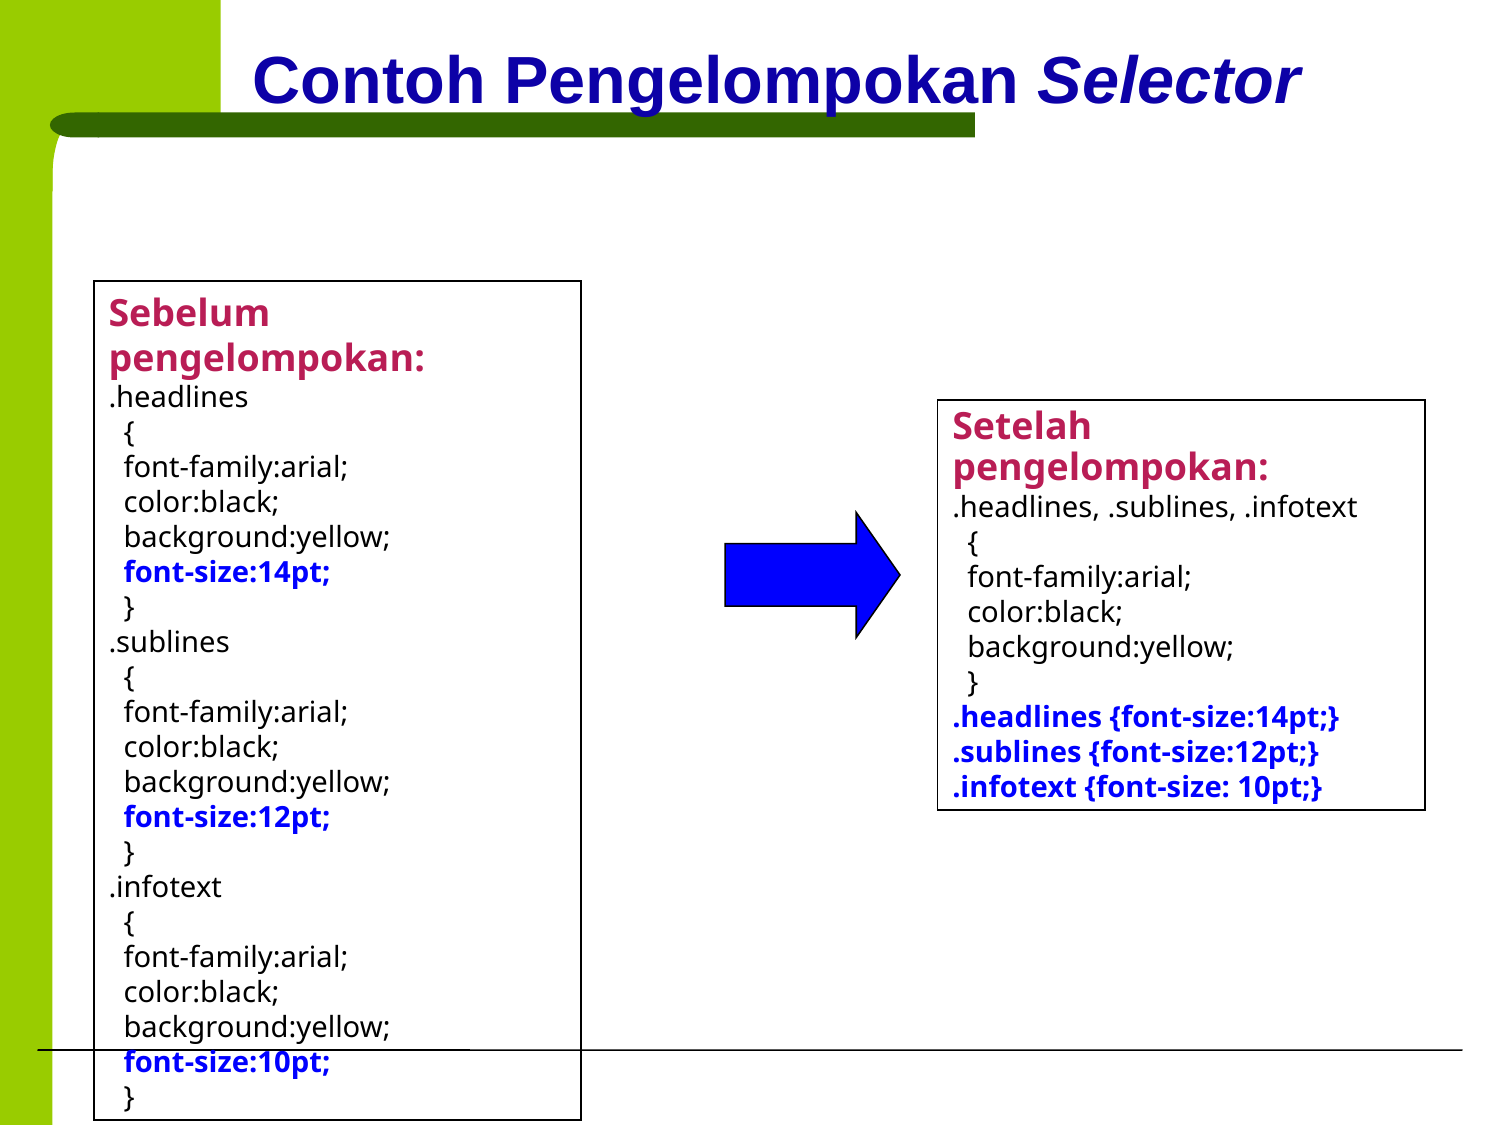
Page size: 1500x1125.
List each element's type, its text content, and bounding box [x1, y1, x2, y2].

text_box [725, 512, 901, 638]
text_box Sebelum pengelompokan: .headlines { font-family:arial; color:black; background:yellow; font-size:14pt; } .sublines { font-family:arial; color:black; background:yellow; font-size:12pt; } .infotext { font-family:arial; color:black; background:yellow; font-size:10pt; } [93, 281, 582, 1121]
text_box Setelah pengelompokan: .headlines, .sublines, .infotext { font-family:arial; color:black; background:yellow; } .headlines {font-size:14pt;} .sublines {font-size:12pt;} .infotext {font-size: 10pt;} [937, 399, 1425, 811]
title Contoh Pengelompokan Selector [237, 0, 1426, 126]
